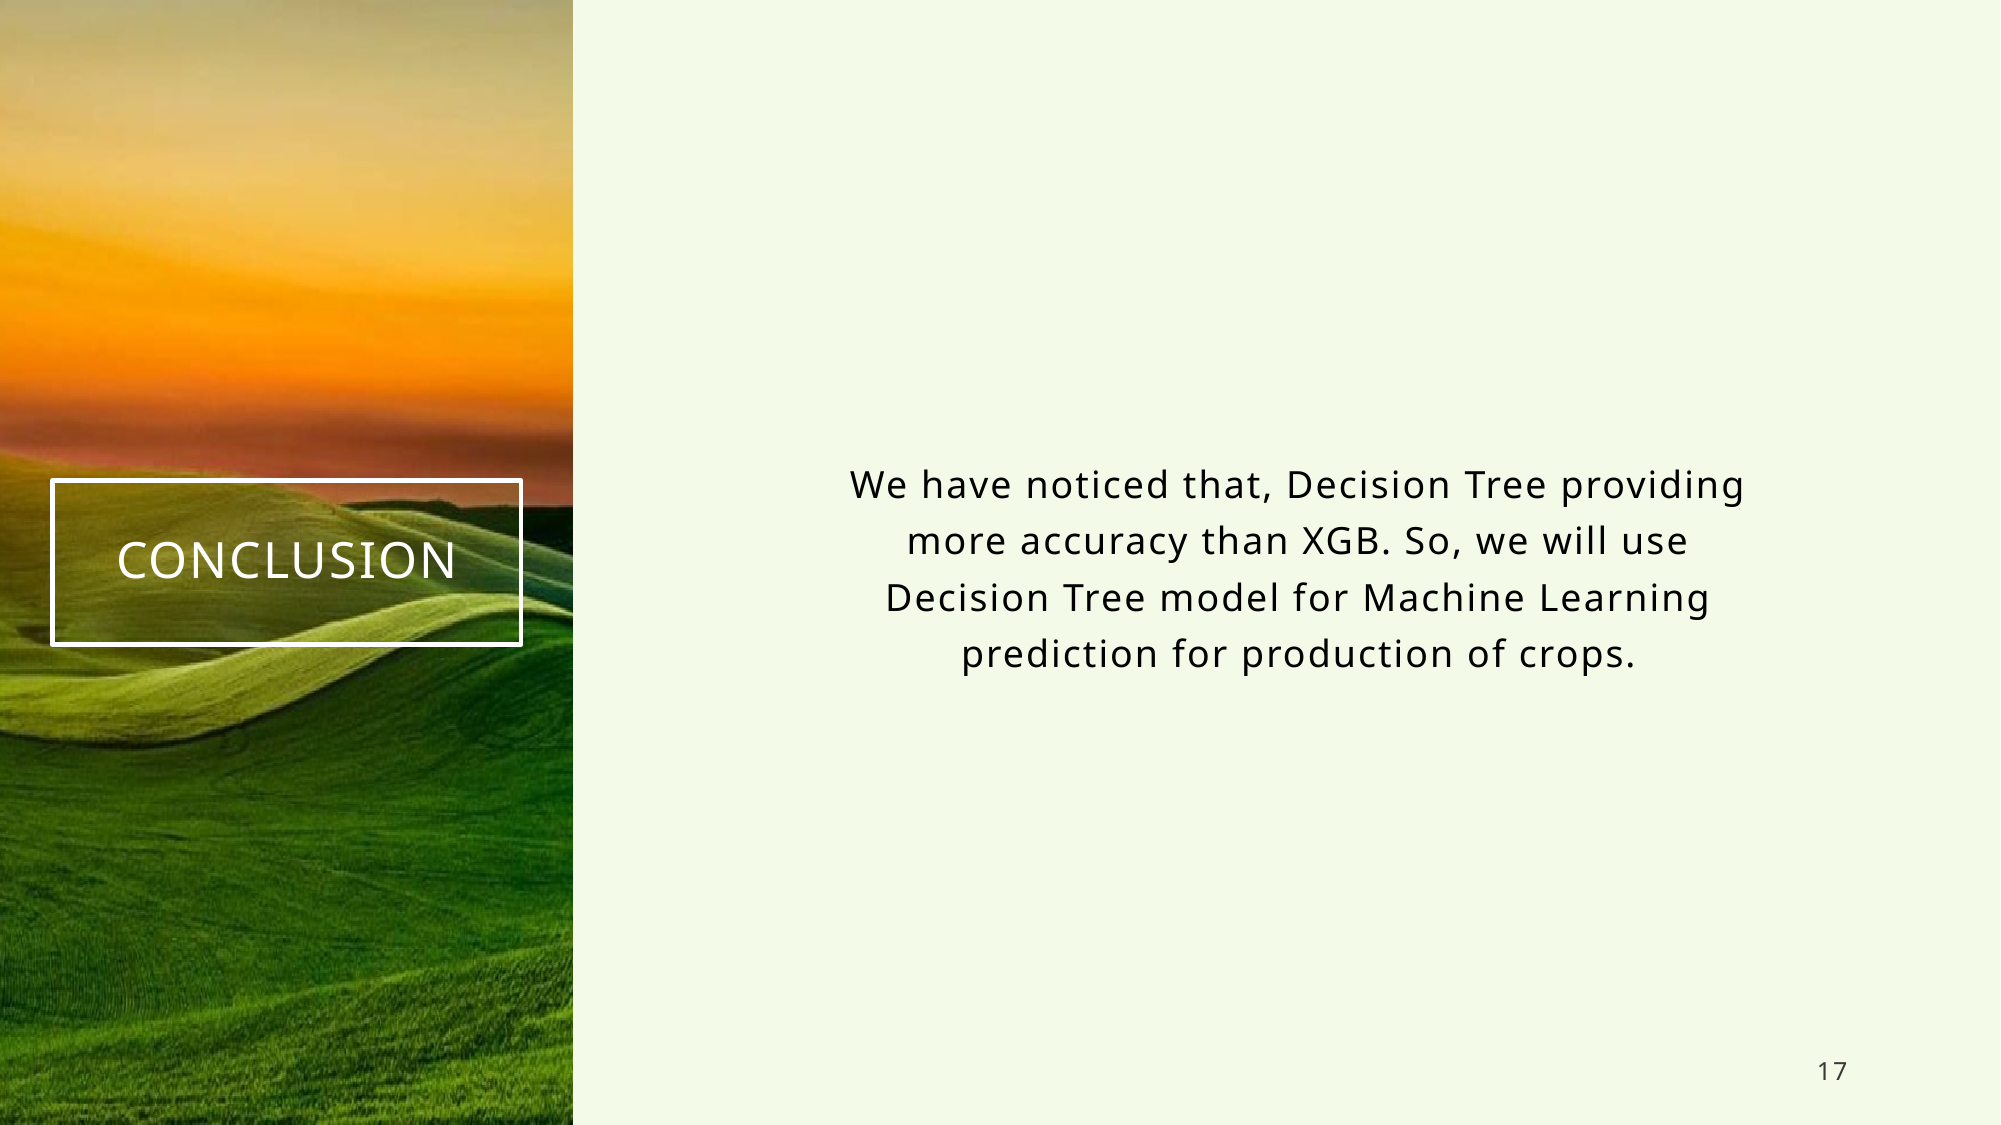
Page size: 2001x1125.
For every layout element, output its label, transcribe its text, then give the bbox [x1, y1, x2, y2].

picture [0, 0, 573, 1125]
slide_number 17 [1606, 1042, 1863, 1103]
list We have noticed that, Decision Tree providing more accuracy than XGB. So, we will use Decision Tree model for Machine Learning prediction for production of crops. [819, 381, 1779, 744]
